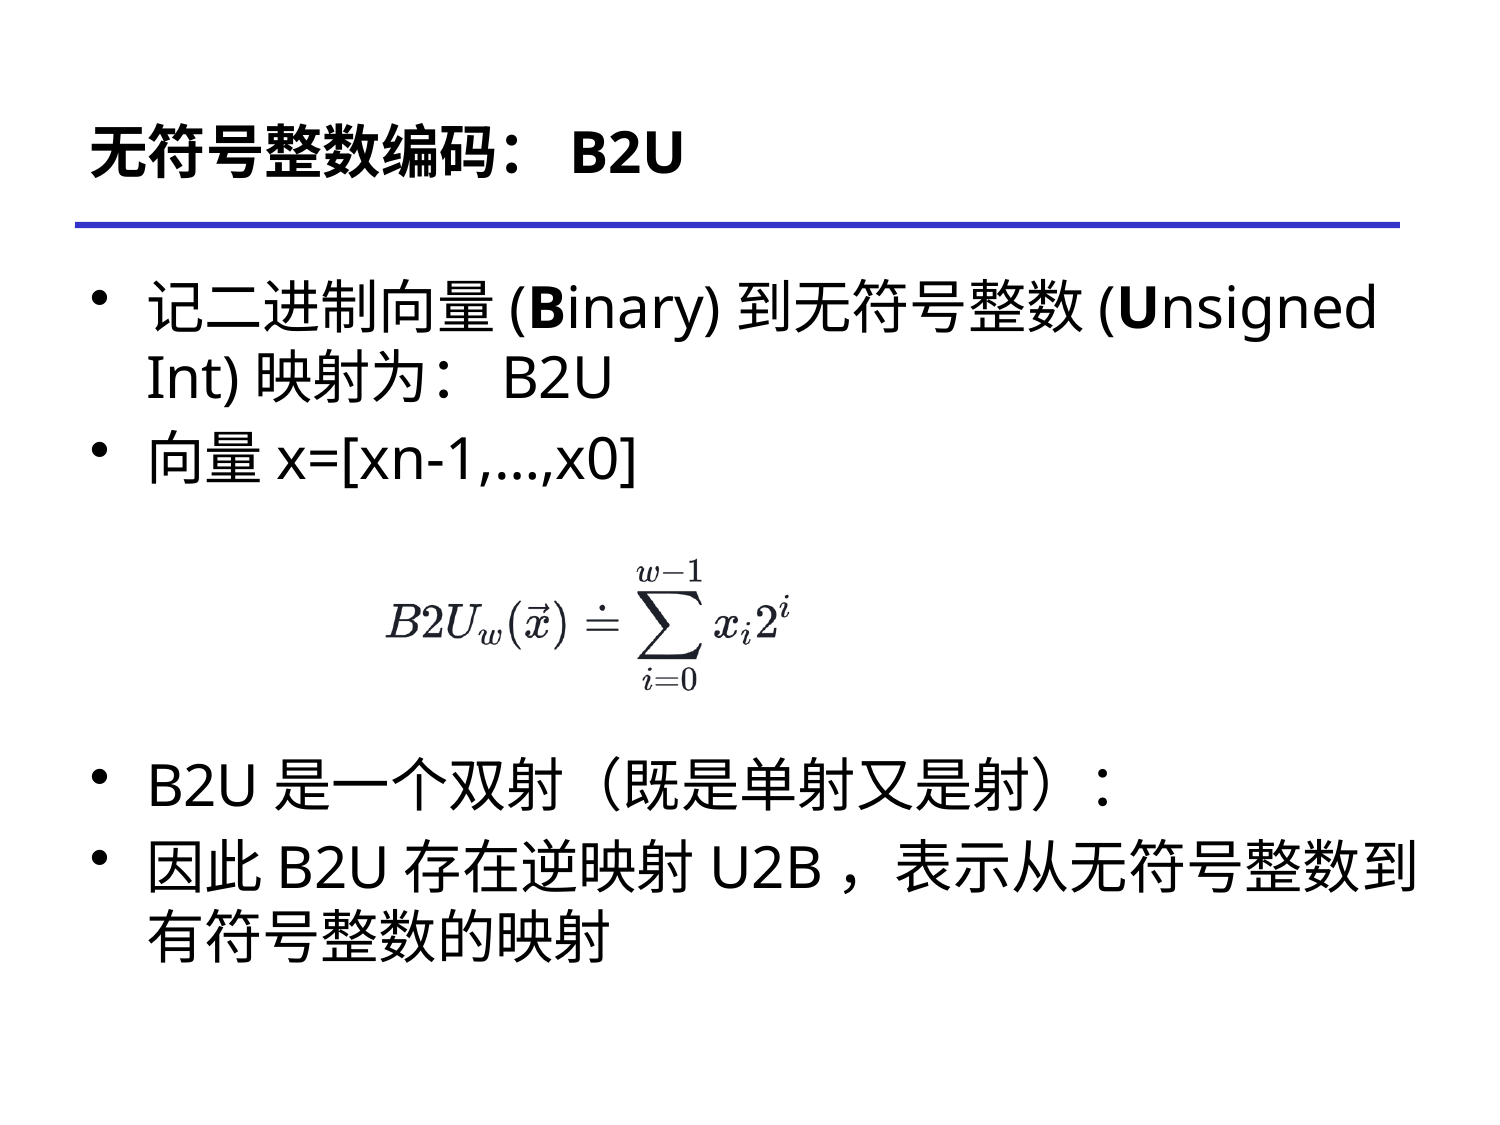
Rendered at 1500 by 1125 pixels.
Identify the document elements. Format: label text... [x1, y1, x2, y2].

picture [337, 504, 838, 746]
title 无符号整数编码：B2U [74, 74, 1401, 226]
list 记二进制向量(Binary)到无符号整数(Unsigned Int)映射为：B2U 向量x=[xn-1,…,x0] B2U是一个双射（既是单射又是射）： 因此B2U存在逆映射U2B，表示从无符号整数到有符号整数的映射 [74, 262, 1438, 988]
